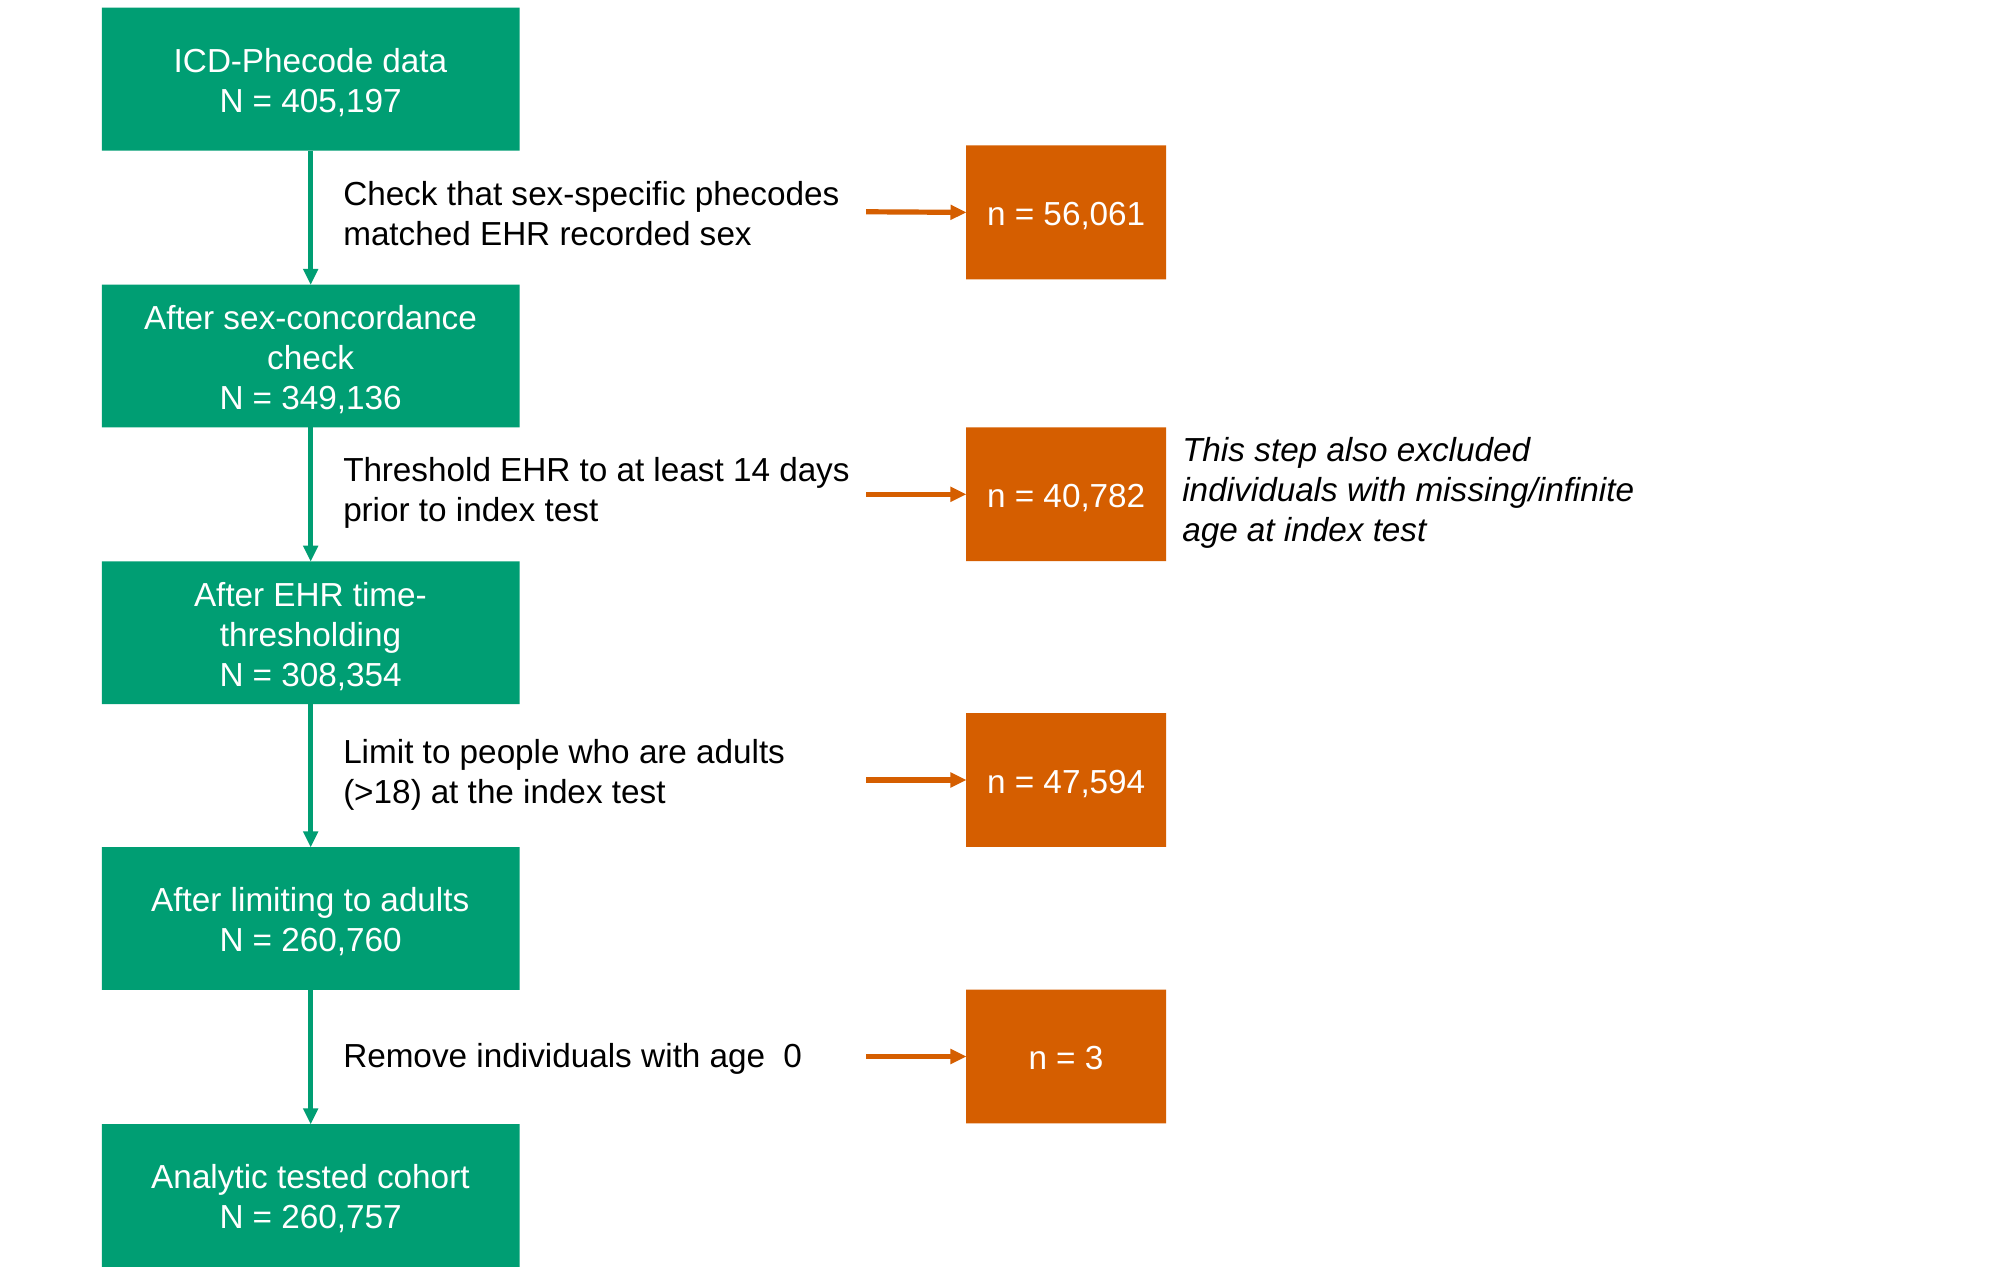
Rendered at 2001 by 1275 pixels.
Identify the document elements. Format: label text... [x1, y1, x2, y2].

text_box Limit to people who are adults (>18) at the index test [328, 722, 866, 818]
text_box This step also excluded individuals with missing/infinite age at index test [1167, 421, 1658, 556]
text_box After sex-concordance check N = 349,136 [101, 283, 521, 428]
text_box After limiting to adults N = 260,760 [101, 846, 521, 991]
text_box ICD-Phecode data N = 405,197 [101, 7, 521, 152]
text_box Threshold EHR to at least 14 days prior to index test [328, 441, 866, 536]
text_box n = 3 [965, 988, 1167, 1124]
text_box Check that sex-specific phecodes matched EHR recorded sex [328, 164, 866, 260]
text_box n = 40,782 [965, 426, 1167, 562]
text_box After EHR time-thresholding N = 308,354 [101, 560, 521, 705]
text_box n = 47,594 [965, 712, 1167, 848]
text_box Analytic tested cohort N = 260,757 [101, 1123, 521, 1268]
text_box n = 56,061 [965, 144, 1167, 280]
